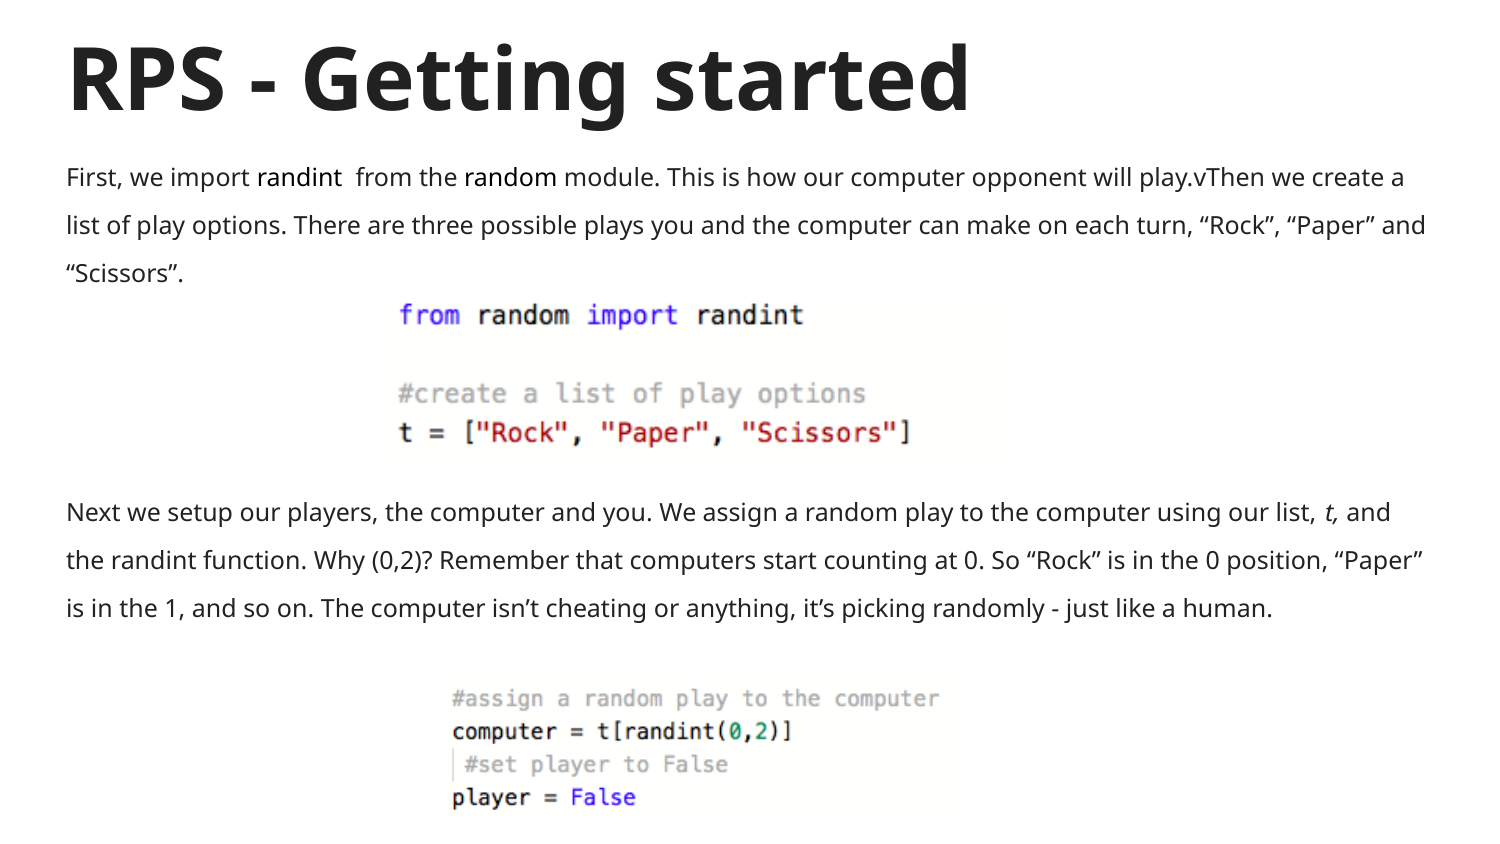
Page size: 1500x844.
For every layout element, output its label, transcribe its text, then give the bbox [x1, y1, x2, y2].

title RPS - Getting started [51, 7, 1449, 128]
picture [383, 291, 1017, 461]
picture [439, 675, 961, 822]
list First, we import randint from the random module. This is how our computer opponent will play.vThen we create a list of play options. There are three possible plays you and the computer can make on each turn, “Rock”, “Paper” and “Scissors”. Next we setup our players, the computer and you. We assign a random play to the computer using our list, t, and the randint function. Why (0,2)? Remember that computers start counting at 0. So “Rock” is in the 0 position, “Paper” is in the 1, and so on. The computer isn’t cheating or anything, it’s picking randomly - just like a human. [51, 128, 1449, 750]
